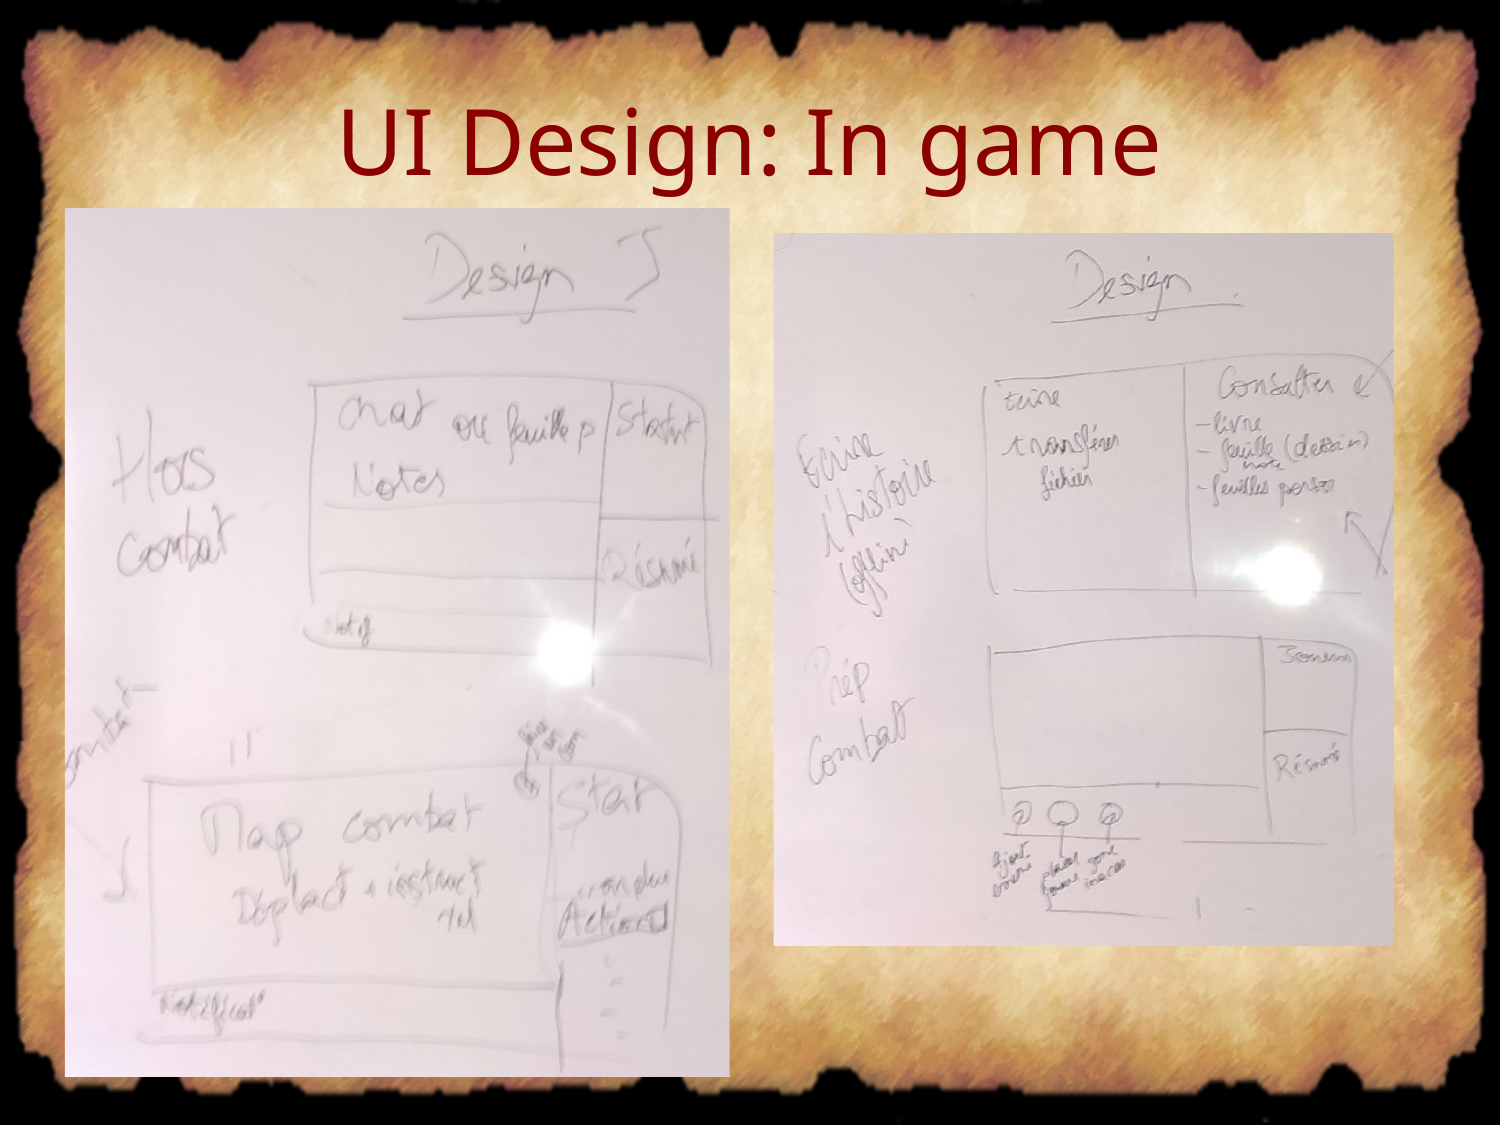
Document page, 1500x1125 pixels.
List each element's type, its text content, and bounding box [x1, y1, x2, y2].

picture [0, 0, 1500, 1125]
title UI Design: In game [75, 45, 1425, 233]
